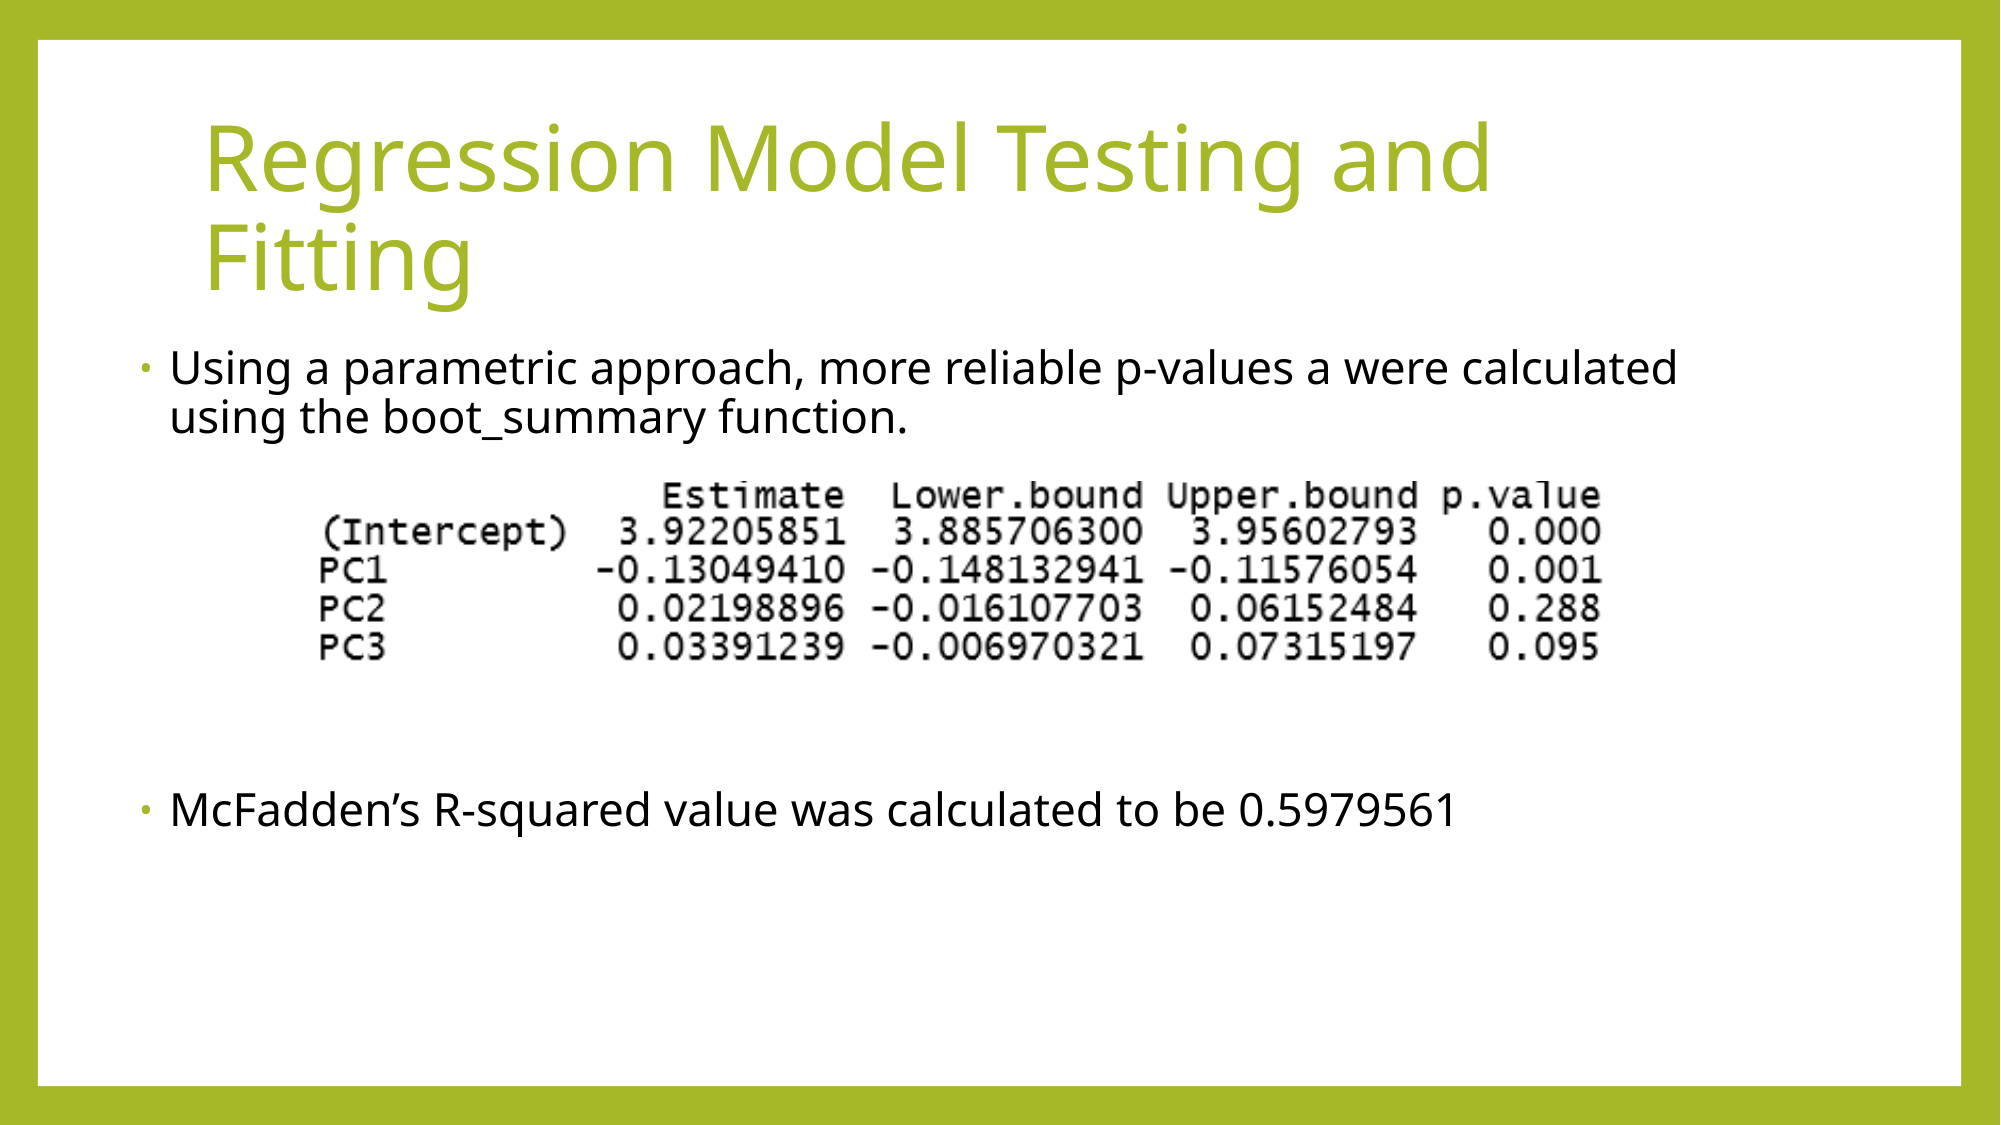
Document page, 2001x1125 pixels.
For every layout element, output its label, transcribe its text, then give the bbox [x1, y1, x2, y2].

picture [313, 481, 1611, 670]
list Using a parametric approach, more reliable p-values a were calculated using the boot_summary function. McFadden’s R-squared value was calculated to be 0.5979561 [116, 337, 1808, 1000]
title Regression Model Testing and Fitting [187, 99, 1808, 323]
